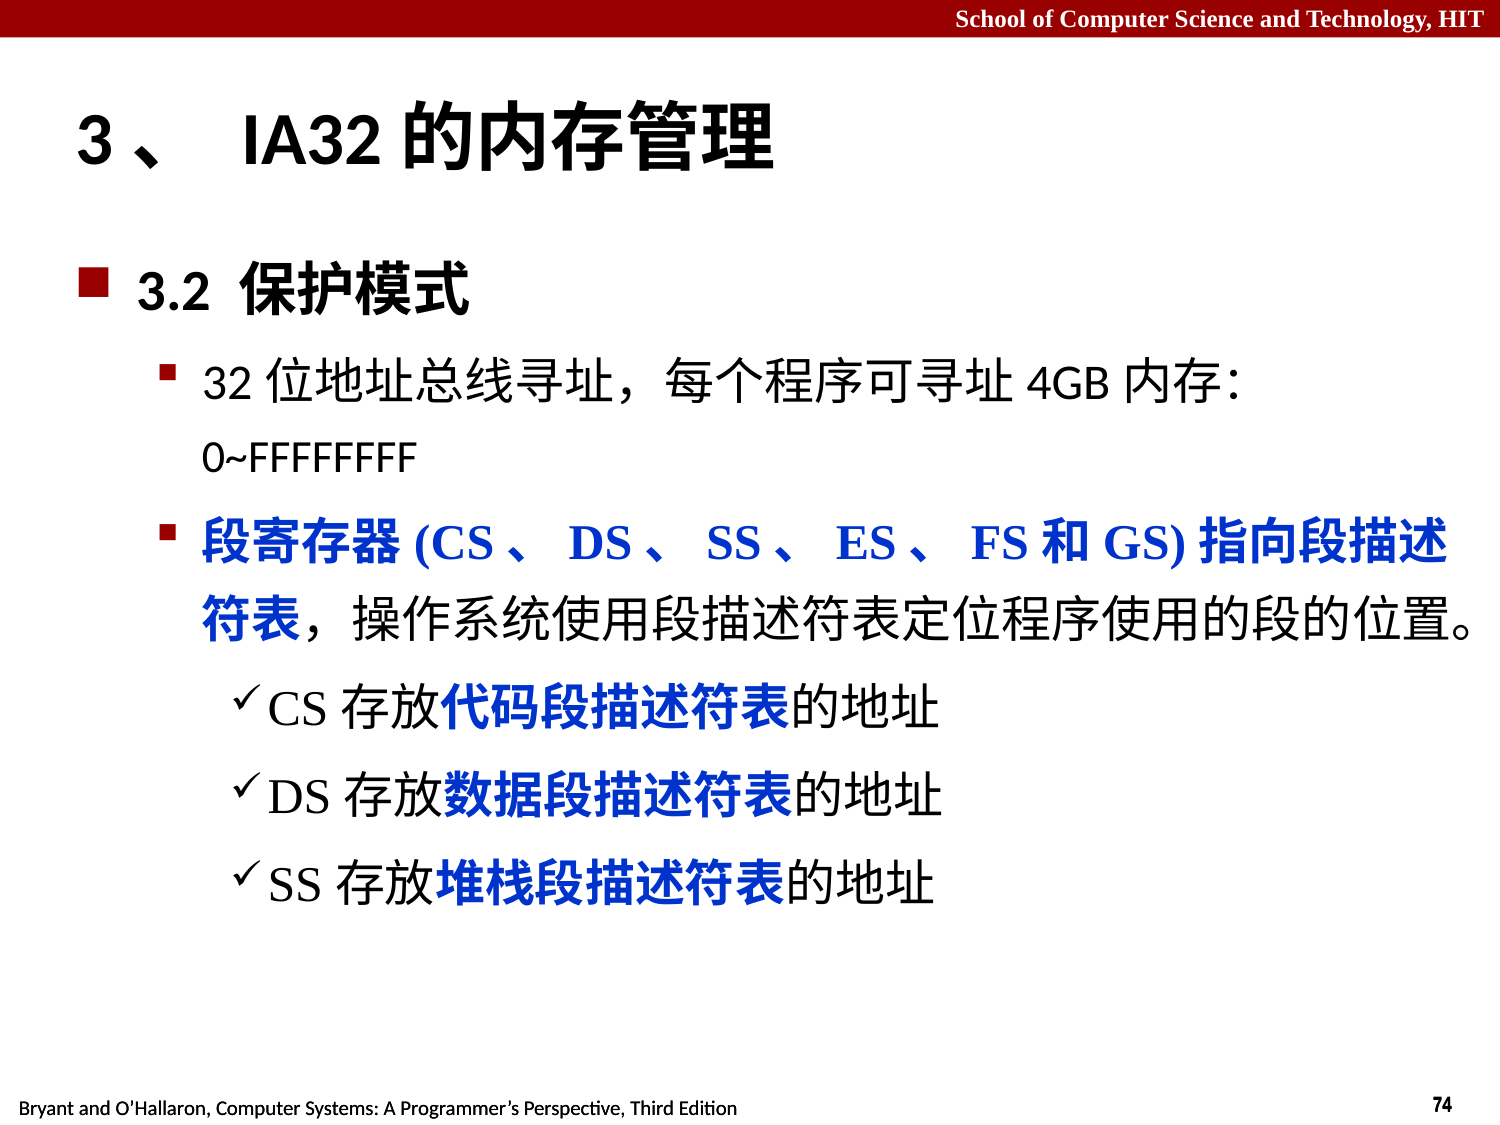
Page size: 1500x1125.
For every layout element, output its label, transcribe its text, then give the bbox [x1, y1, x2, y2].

list 3.2 保护模式 32位地址总线寻址，每个程序可寻址4GB内存：0~FFFFFFFF 段寄存器(CS、DS、SS、ES、FS和GS)指向段描述符表，操作系统使用段描述符表定位程序使用的段的位置。 CS存放代码段描述符表的地址 DS存放数据段描述符表的地址 SS存放堆栈段描述符表的地址 [64, 223, 1476, 1088]
title 3、 IA32的内存管理 [61, 61, 1500, 187]
